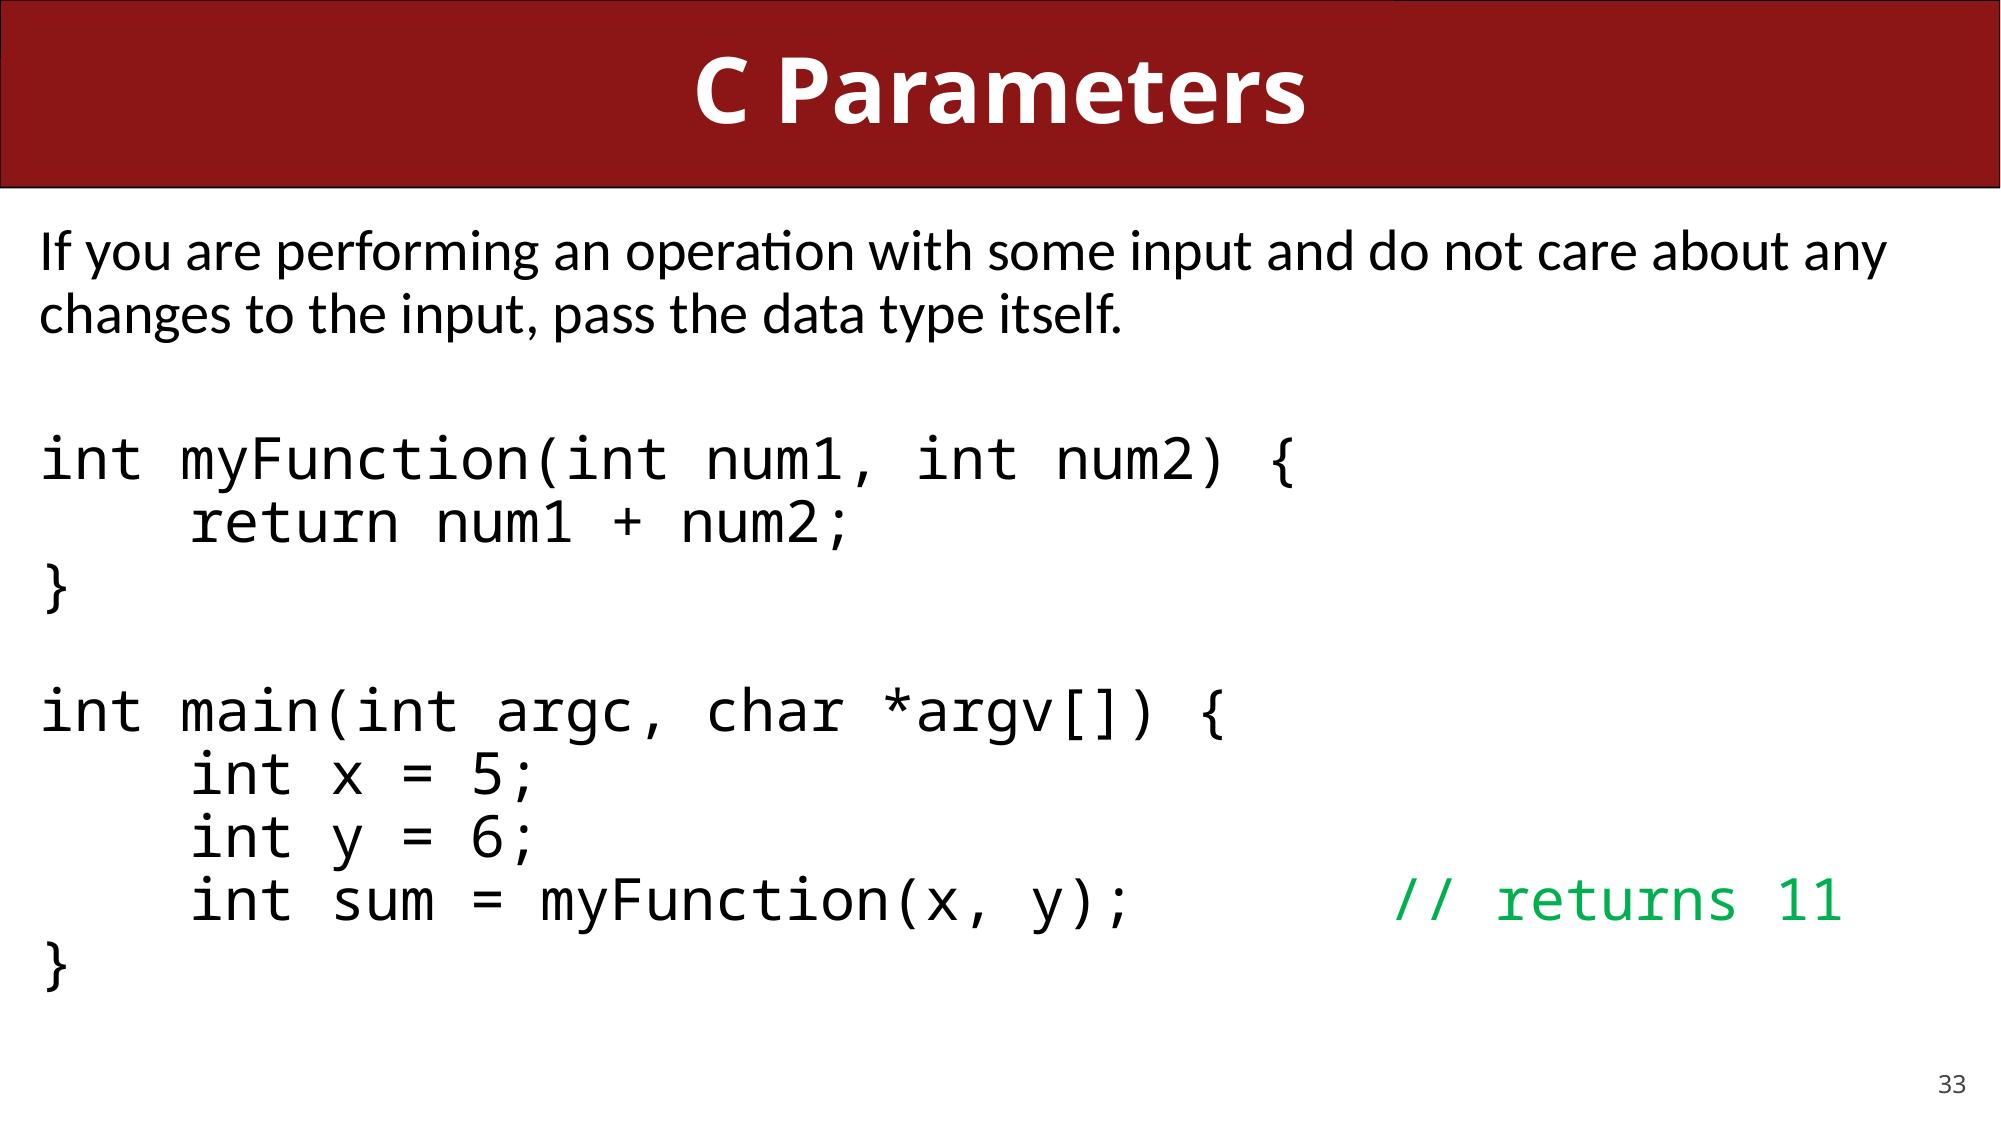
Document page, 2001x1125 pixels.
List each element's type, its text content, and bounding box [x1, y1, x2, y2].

title C Parameters [75, 0, 1925, 188]
list If you are performing an operation with some input and do not care about any changes to the input, pass the data type itself. int myFunction(int num1, int num2) { return num1 + num2; } int main(int argc, char *argv[]) { int x = 5; int y = 6; int sum = myFunction(x, y); // returns 11 } [24, 212, 1963, 1063]
